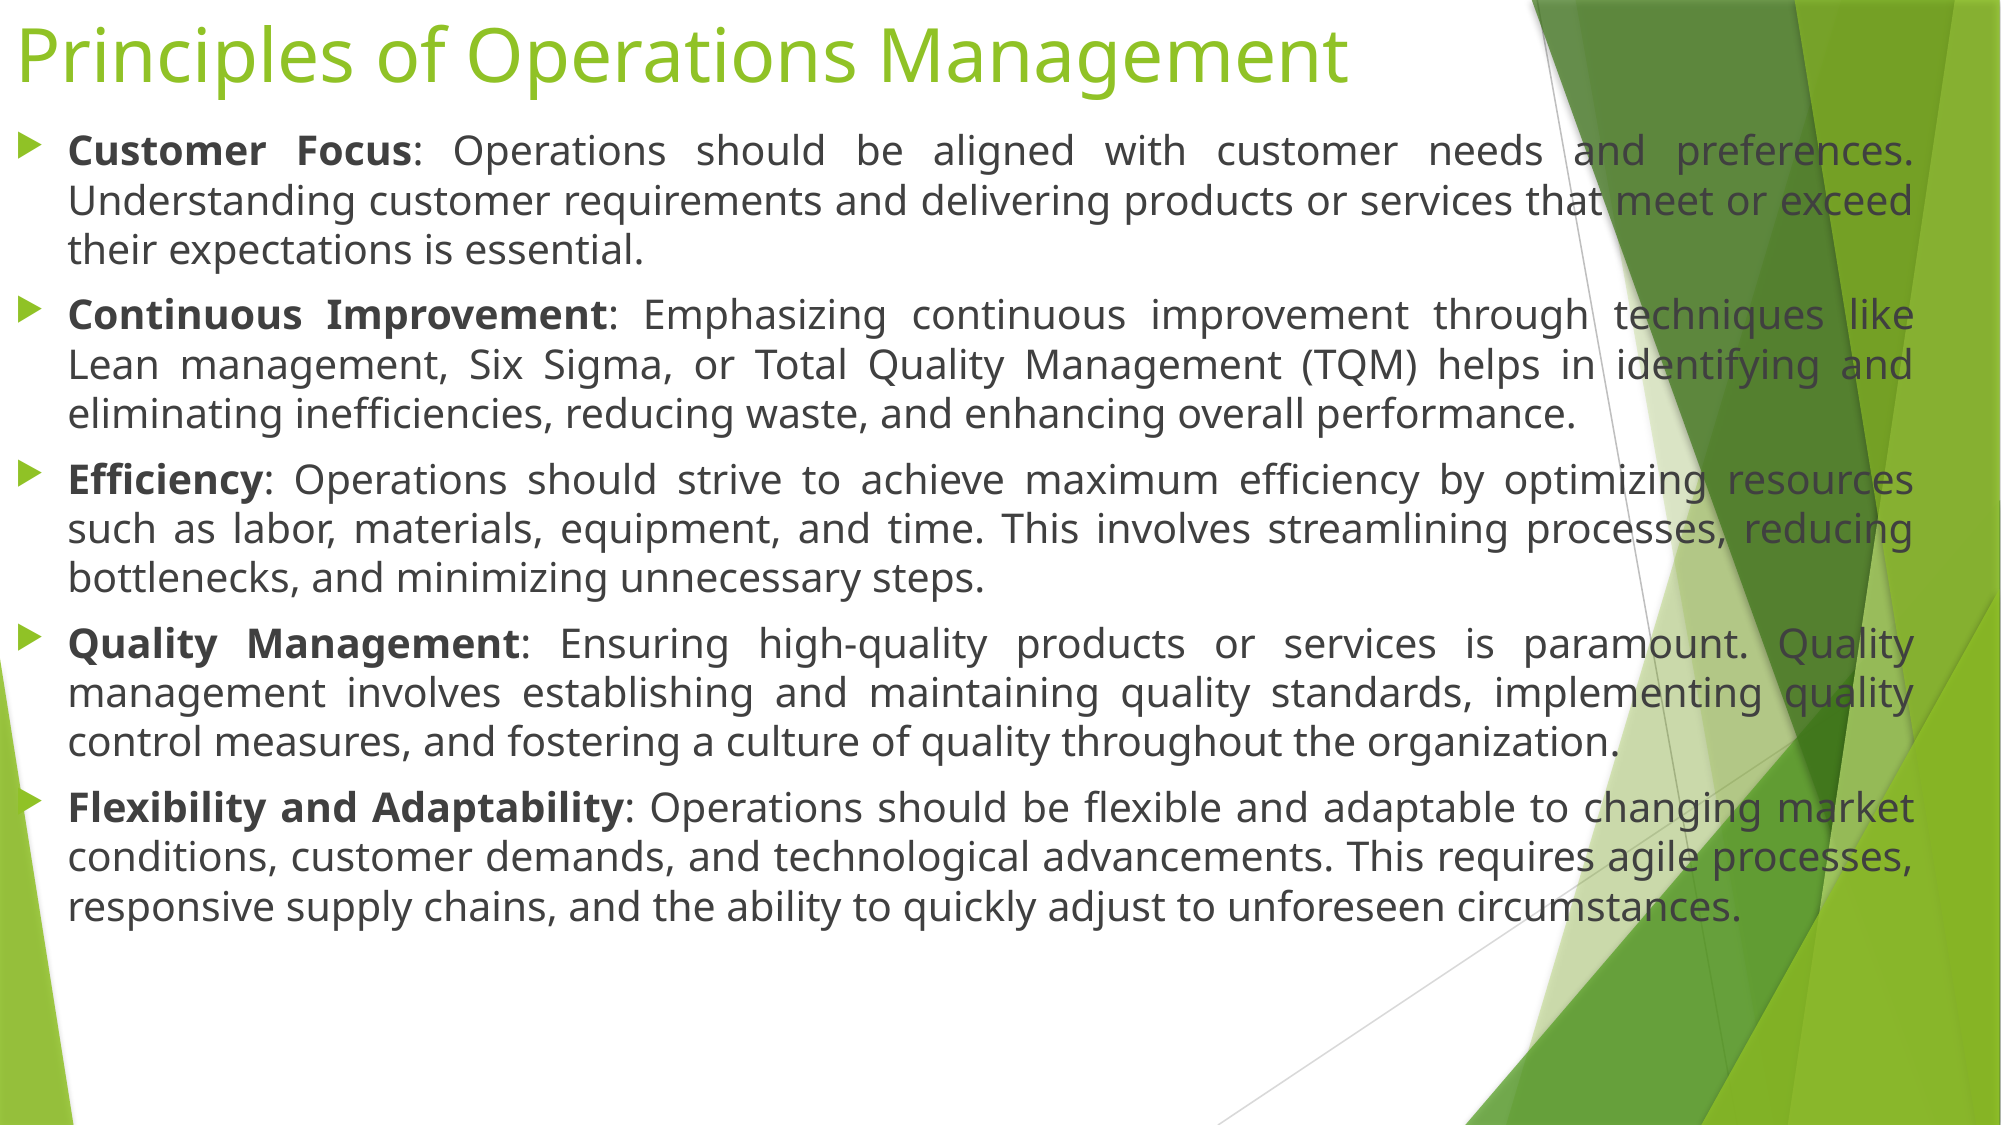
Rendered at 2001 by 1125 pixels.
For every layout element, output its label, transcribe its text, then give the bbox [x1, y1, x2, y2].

list Customer Focus: Operations should be aligned with customer needs and preferences. Understanding customer requirements and delivering products or services that meet or exceed their expectations is essential. Continuous Improvement: Emphasizing continuous improvement through techniques like Lean management, Six Sigma, or Total Quality Management (TQM) helps in identifying and eliminating inefficiencies, reducing waste, and enhancing overall performance. Efficiency: Operations should strive to achieve maximum efficiency by optimizing resources such as labor, materials, equipment, and time. This involves streamlining processes, reducing bottlenecks, and minimizing unnecessary steps. Quality Management: Ensuring high-quality products or services is paramount. Quality management involves establishing and maintaining quality standards, implementing quality control measures, and fostering a culture of quality throughout the organization. Flexibility and Adaptability: Operations should be flexible and adaptable to changing market conditions, customer demands, and technological advancements. This requires agile processes, responsive supply chains, and the ability to quickly adjust to unforeseen circumstances. [0, 117, 1931, 1114]
title Principles of Operations Management [0, 0, 1411, 117]
